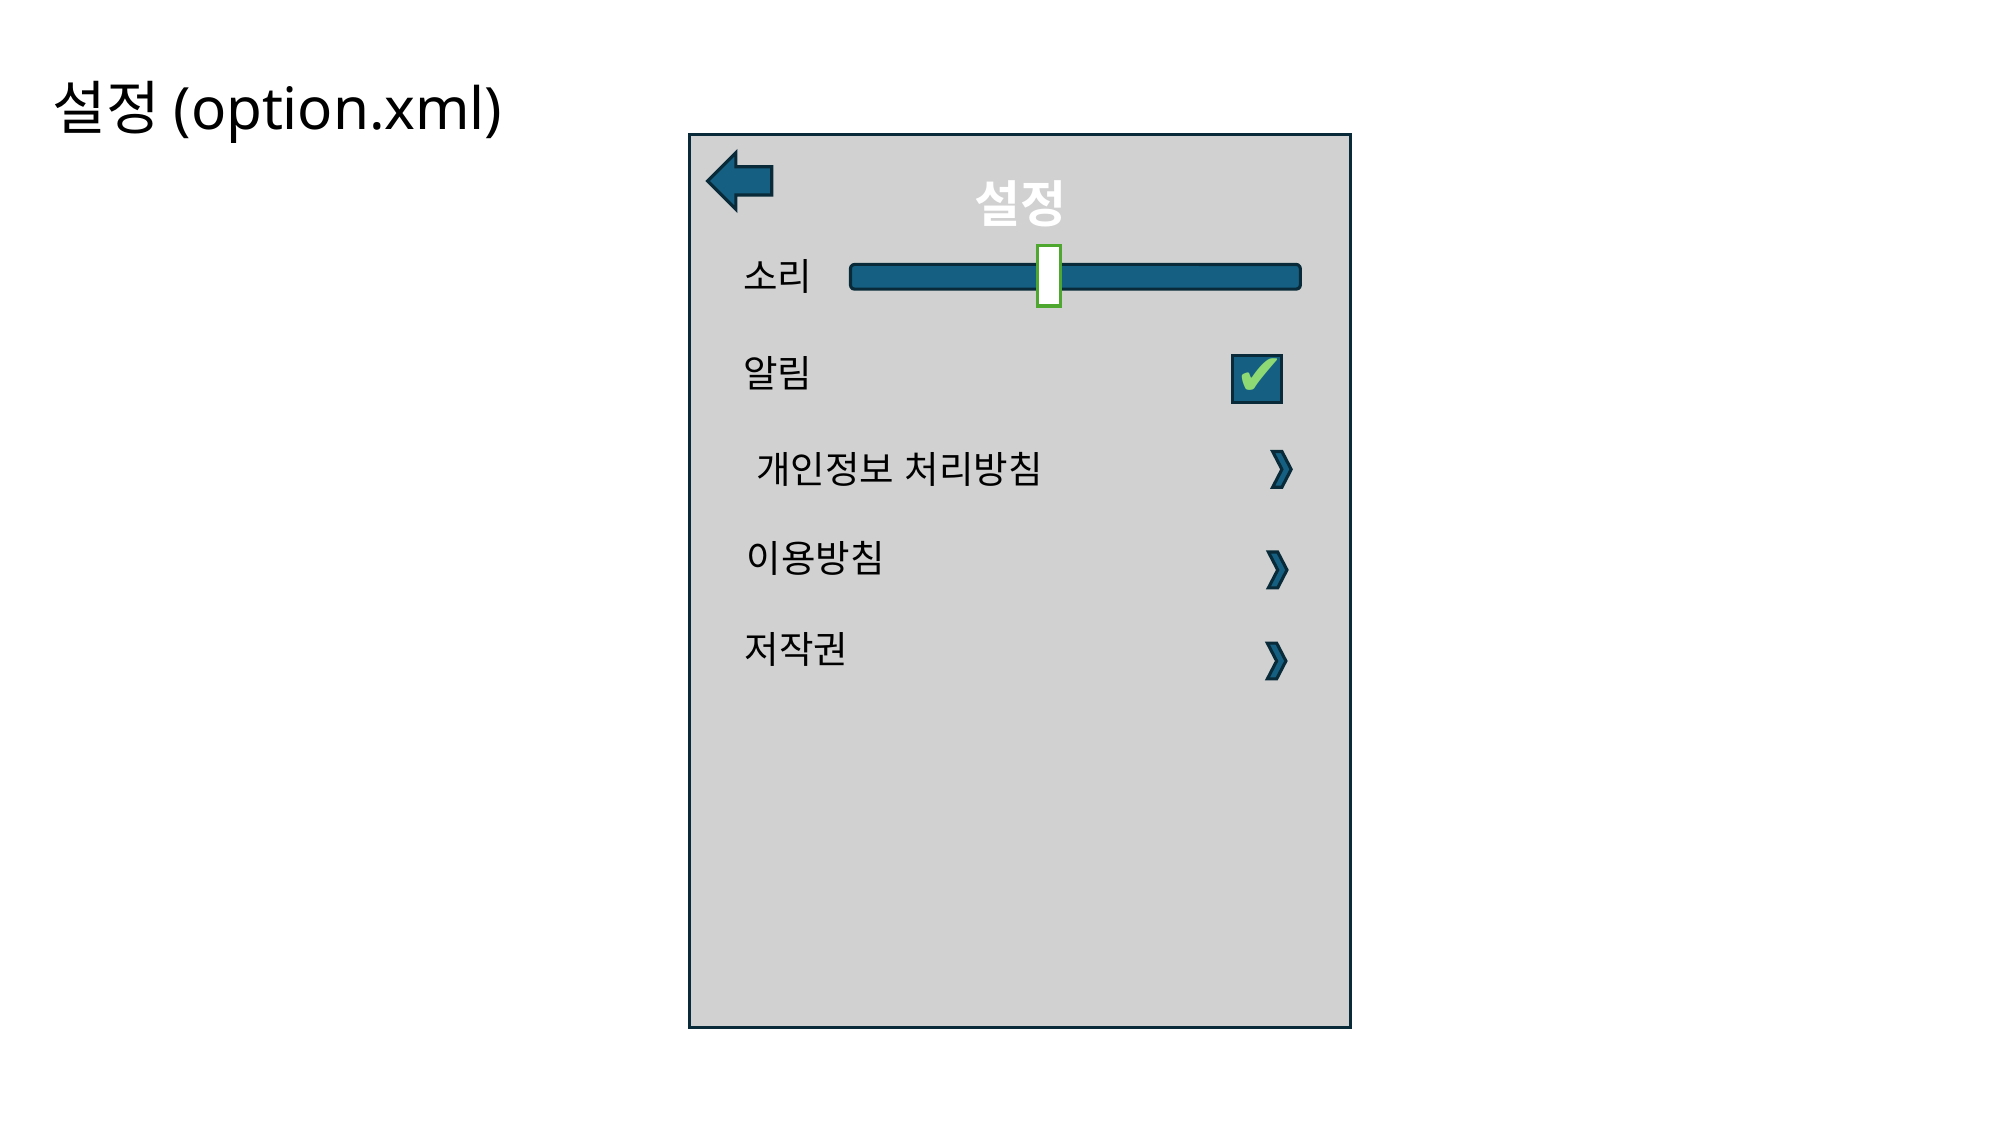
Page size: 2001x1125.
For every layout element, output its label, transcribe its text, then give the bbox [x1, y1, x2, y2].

text_box [1270, 449, 1293, 489]
text_box [1062, 262, 1302, 291]
text_box ✔ [1220, 344, 1295, 410]
text_box 알림 [728, 342, 828, 402]
text_box [1036, 244, 1062, 308]
text_box 소리 [728, 245, 828, 306]
title 설정(option.xml) [37, 68, 651, 153]
text_box 이용방침 [731, 527, 900, 588]
text_box 설정 [960, 165, 1082, 241]
text_box [1264, 641, 1288, 681]
text_box [848, 262, 1036, 291]
text_box [705, 148, 774, 214]
text_box [688, 133, 1352, 1029]
text_box 저작권 [730, 618, 864, 679]
text_box [1265, 550, 1289, 590]
text_box 개인정보 처리방침 [741, 439, 1058, 499]
